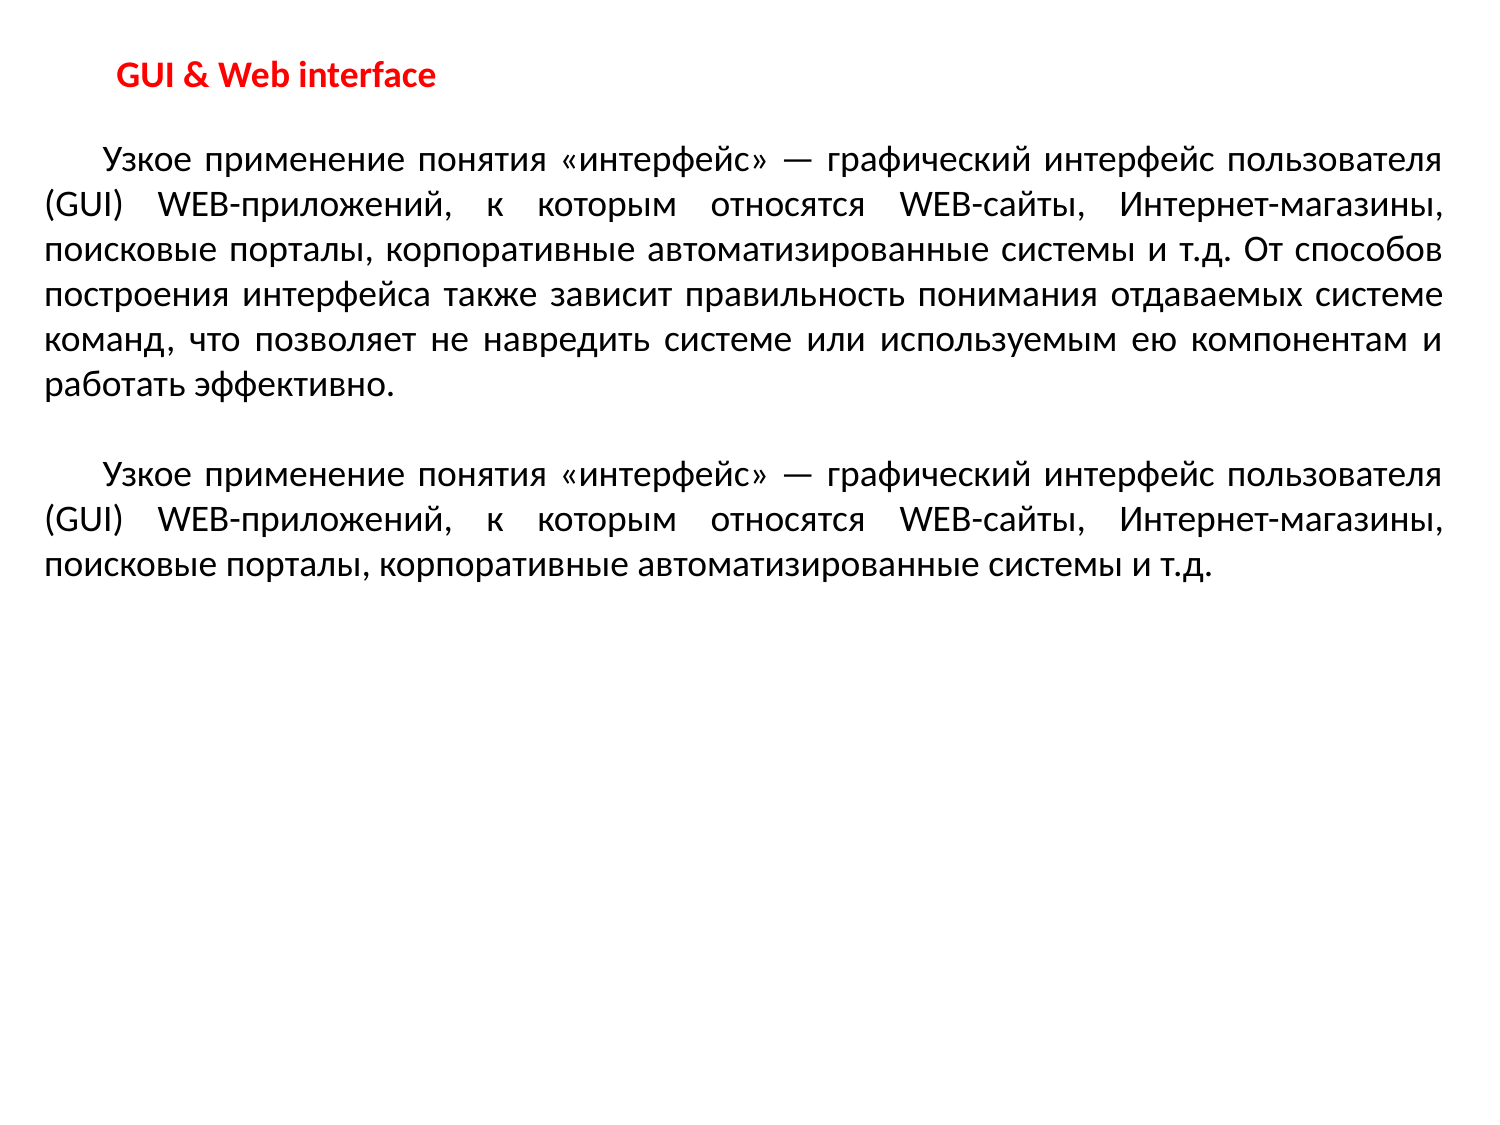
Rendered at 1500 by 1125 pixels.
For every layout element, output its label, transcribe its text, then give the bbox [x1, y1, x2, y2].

text_box Узкое применение понятия «интерфейс» — графический интерфейс пользователя (GUI) WEB-приложений, к которым относятся WEB-сайты, Интернет-магазины, поисковые порталы, корпора­тивные автоматизированные системы и т.д. От способов построения интерфейса также зависит правиль­ность понимания отдаваемых системе команд, что позволяет не навредить системе или используемым ею компонентам и рабо­тать эффективно. Узкое применение понятия «интерфейс» — графический интерфейс пользователя (GUI) WEB-приложений, к которым относятся WEB-сайты, Интернет-магазины, поисковые порталы, корпора­тивные автоматизированные системы и т.д. [29, 126, 1459, 592]
text_box GUI & Web interface [101, 42, 452, 103]
